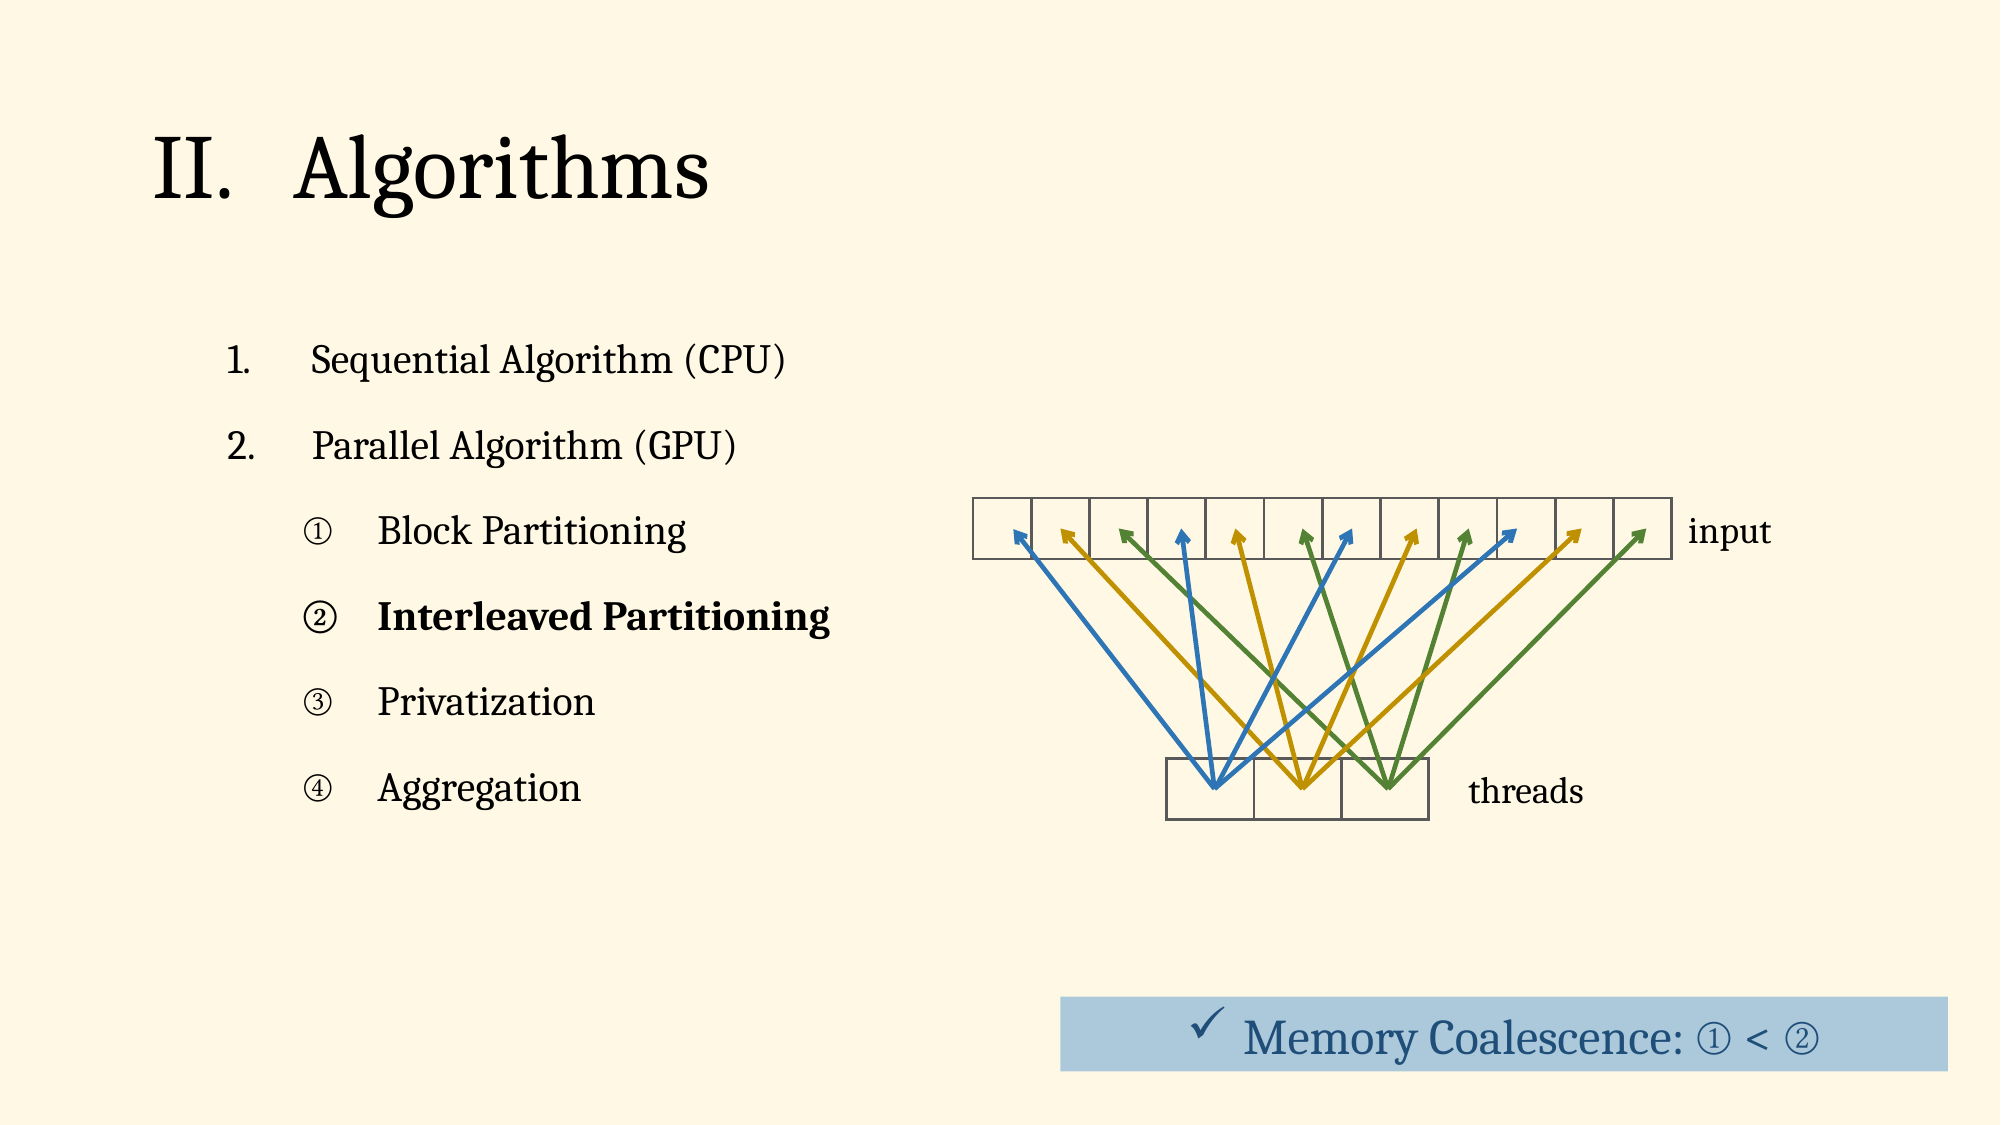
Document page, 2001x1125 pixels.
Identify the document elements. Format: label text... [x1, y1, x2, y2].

table_header [1207, 499, 1263, 528]
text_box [1214, 528, 1647, 789]
table_header [1149, 499, 1204, 528]
text_box Memory Coalescence: ① < ② [1060, 996, 1948, 1072]
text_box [1181, 528, 1214, 789]
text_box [1013, 528, 1181, 789]
title Algorithms [137, 59, 1863, 278]
table_header [1033, 499, 1088, 528]
table_header [1557, 499, 1612, 528]
table_header [1265, 499, 1321, 528]
text_box input [1673, 498, 1787, 559]
table_header [1091, 499, 1146, 528]
table_header [1255, 789, 1340, 818]
table_header [974, 499, 1030, 558]
list Sequential Algorithm (CPU) Parallel Algorithm (GPU) Block Partitioning Interleaved Partitioning Privatization Aggregation [137, 299, 1863, 1014]
table_header [1324, 499, 1379, 528]
table_header [1343, 789, 1427, 818]
table_header [1440, 499, 1496, 528]
table_header [1382, 499, 1437, 528]
table_header [1168, 789, 1253, 818]
text_box threads [1453, 789, 1599, 819]
table_header [1498, 499, 1554, 528]
table_header [1615, 499, 1670, 558]
